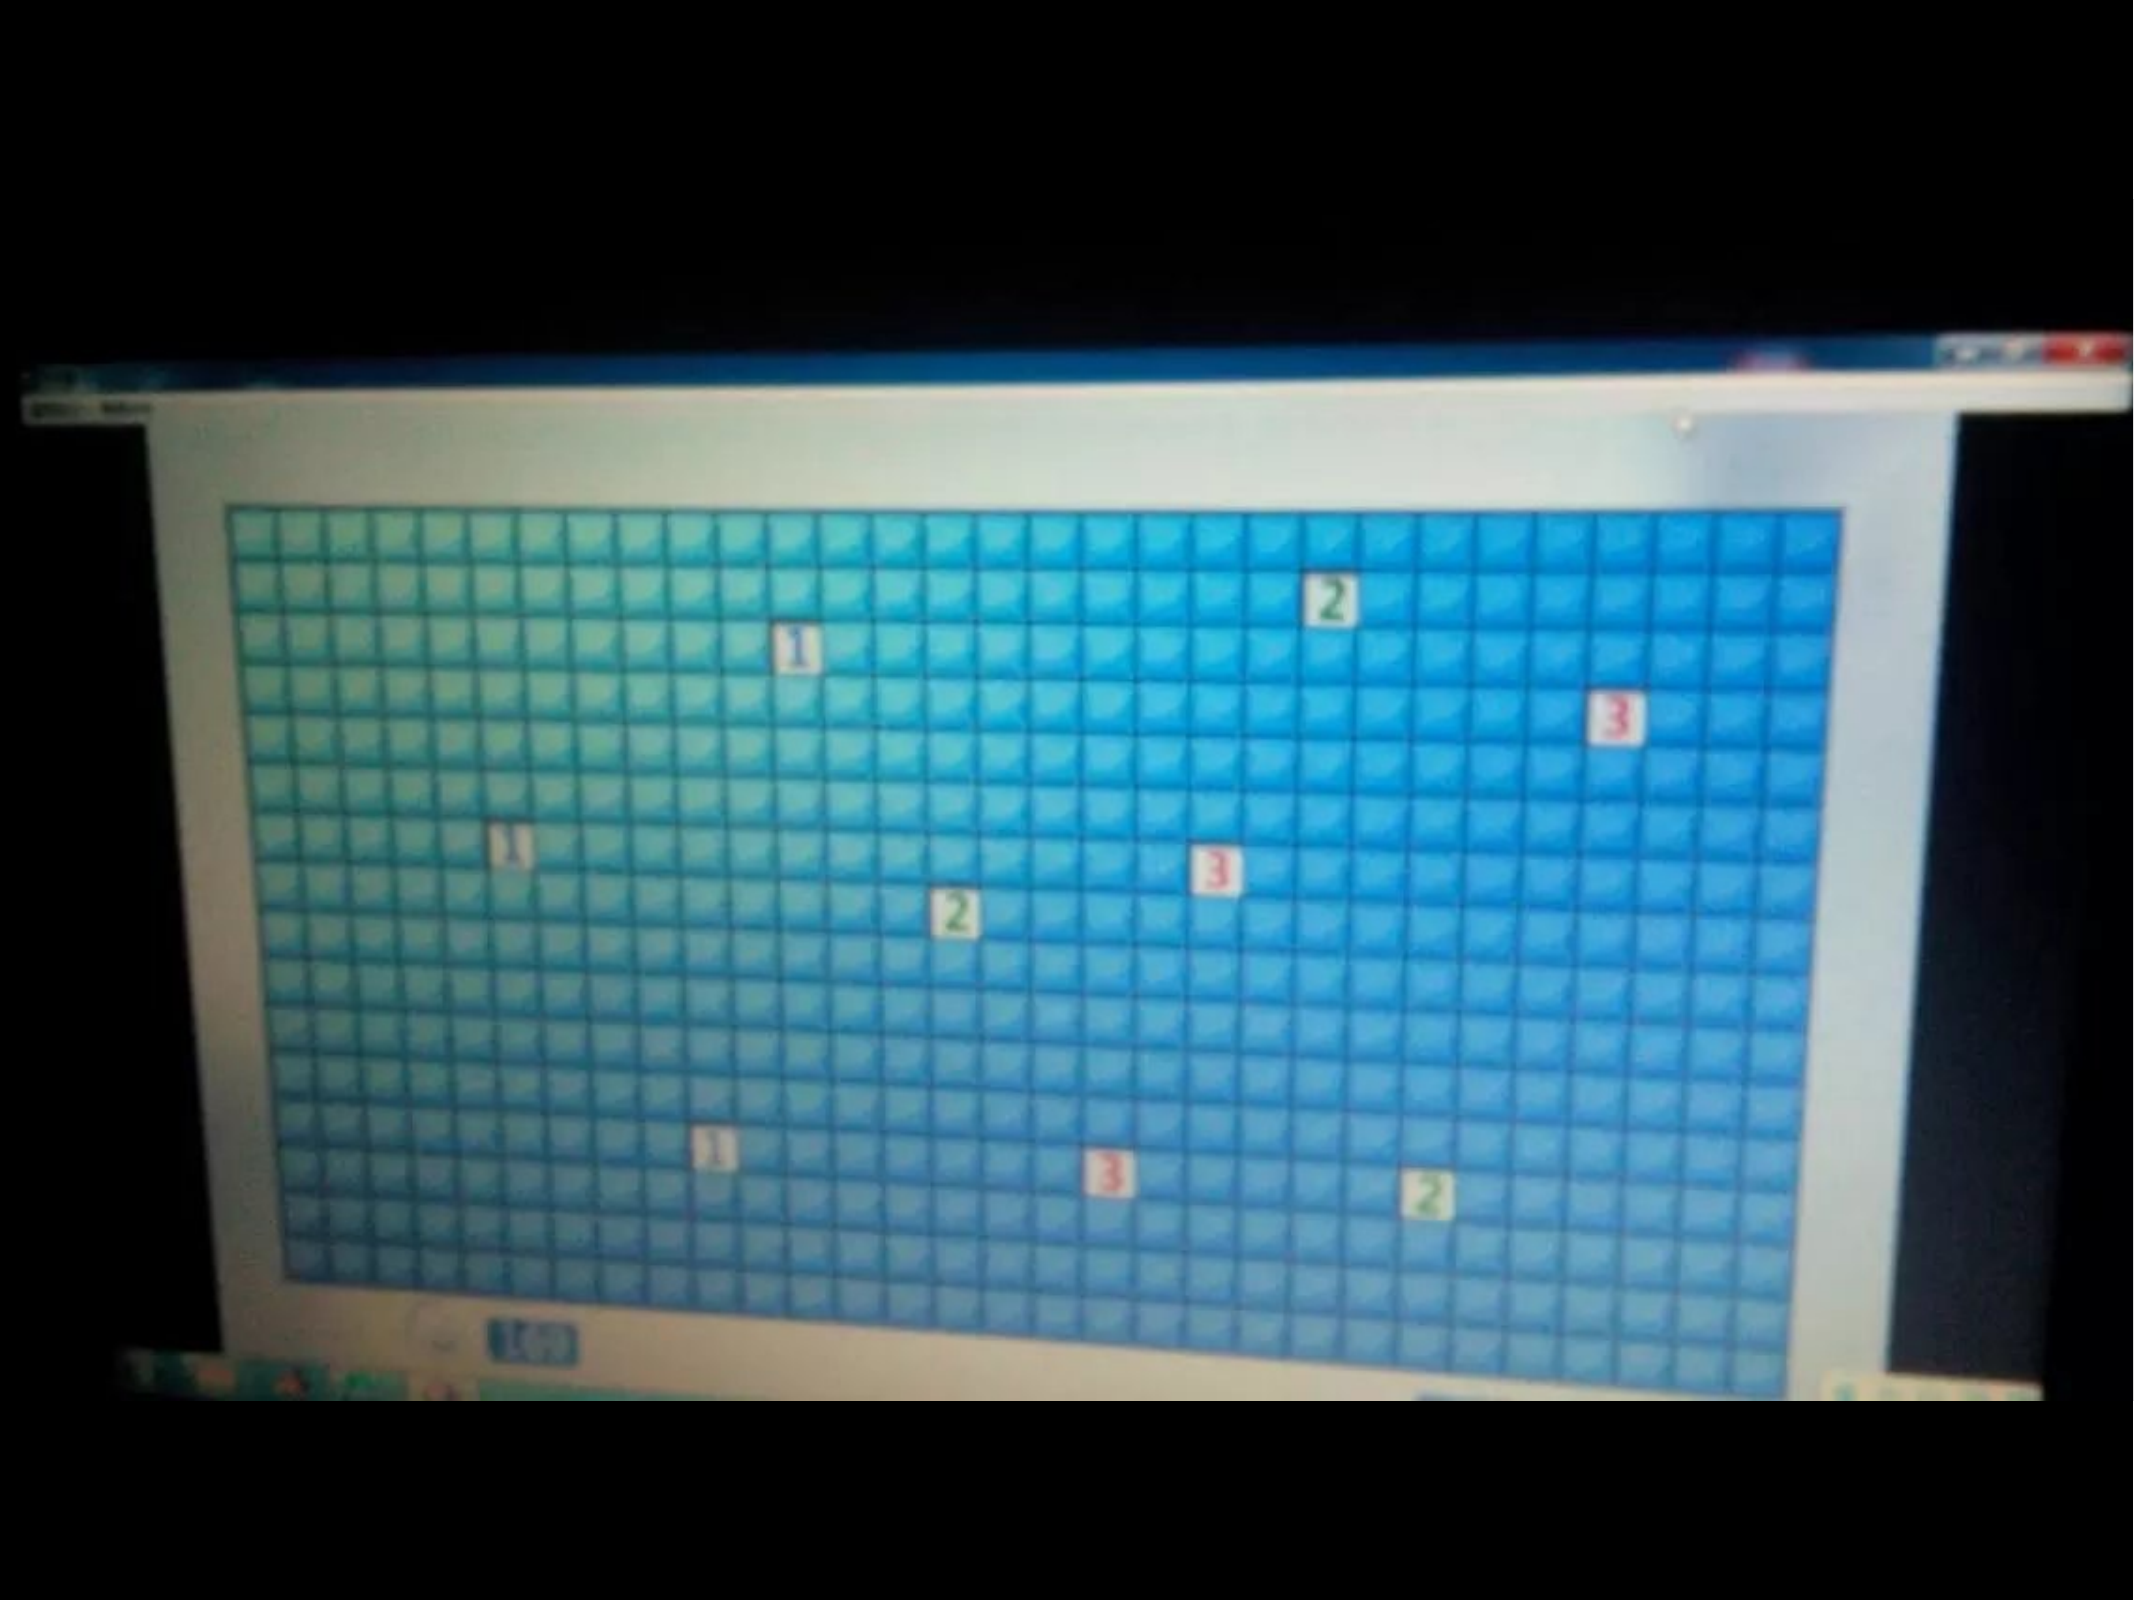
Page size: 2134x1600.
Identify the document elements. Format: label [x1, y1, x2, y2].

picture [0, 199, 2134, 1401]
